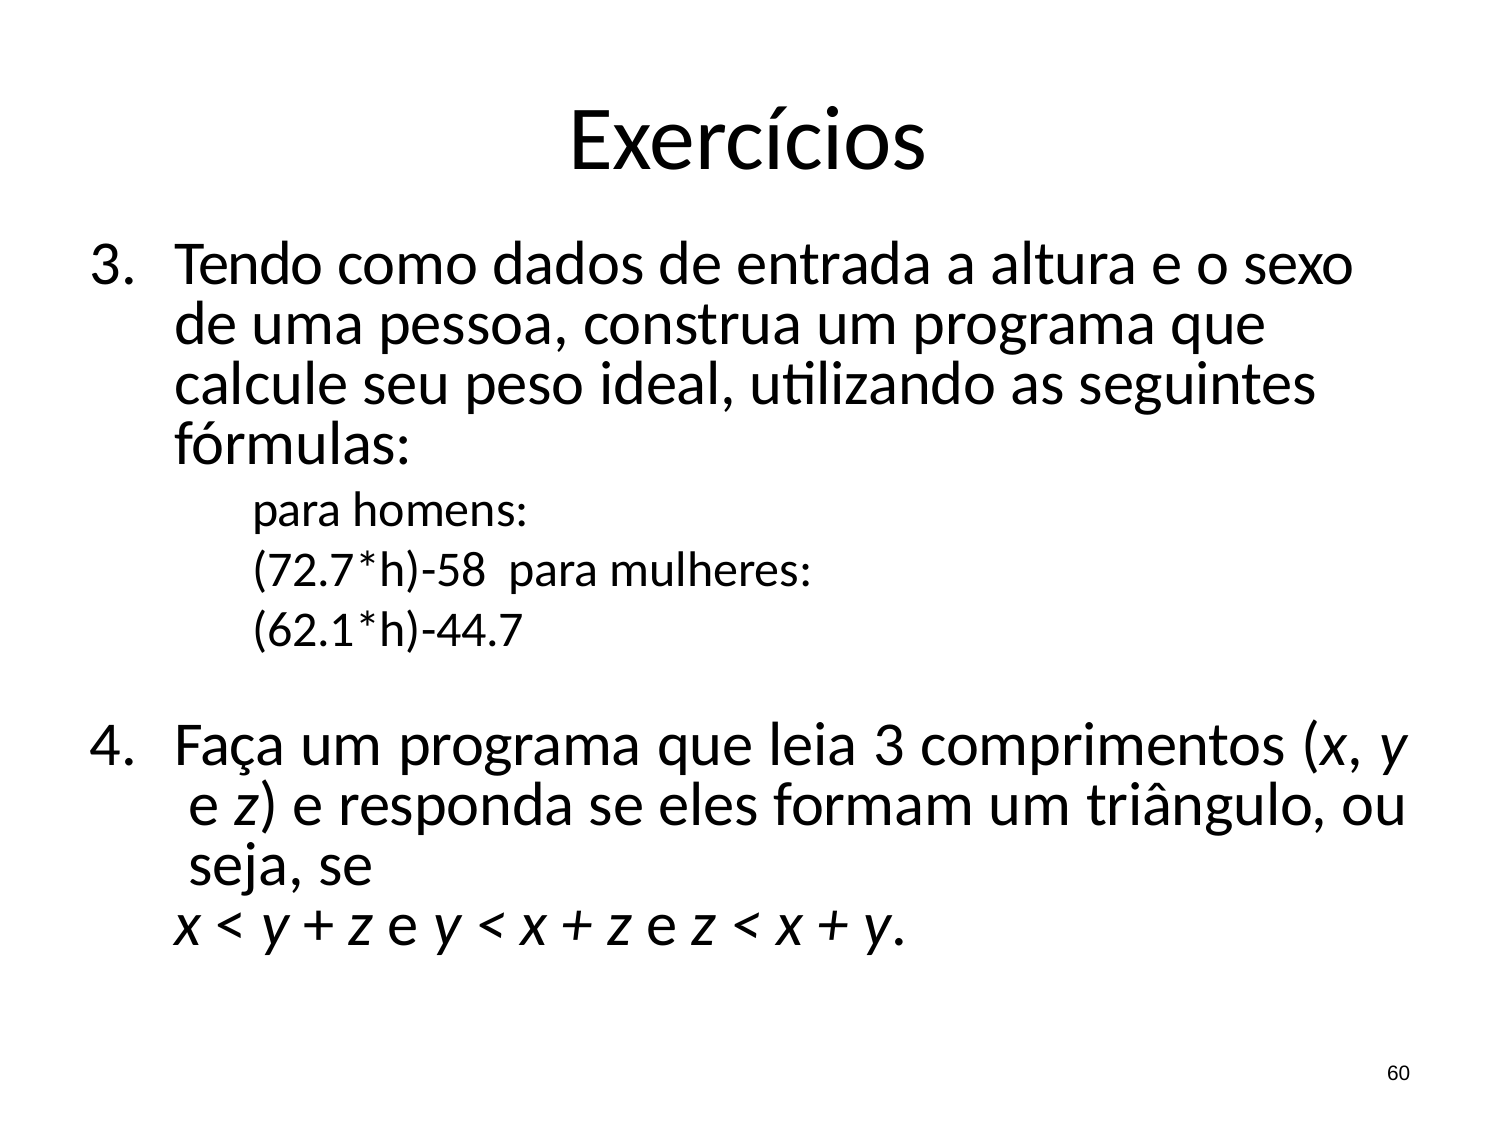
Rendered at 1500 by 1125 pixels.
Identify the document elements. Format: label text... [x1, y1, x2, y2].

slide_number 60 [1380, 1059, 1417, 1125]
text_box Tendo como dados de entrada a altura e o sexo de uma pessoa, construa um programa que calcule seu peso ideal, utilizando as seguintes fórmulas: para homens: (72.7*h)-58 para mulheres: (62.1*h)-44.7 Faça um programa que leia 3 comprimentos (x, y e z) e responda se eles formam um triângulo, ou seja, se x < y + z e y < x + z e z < x + y. [87, 219, 1409, 959]
title Exercícios [566, 75, 934, 219]
